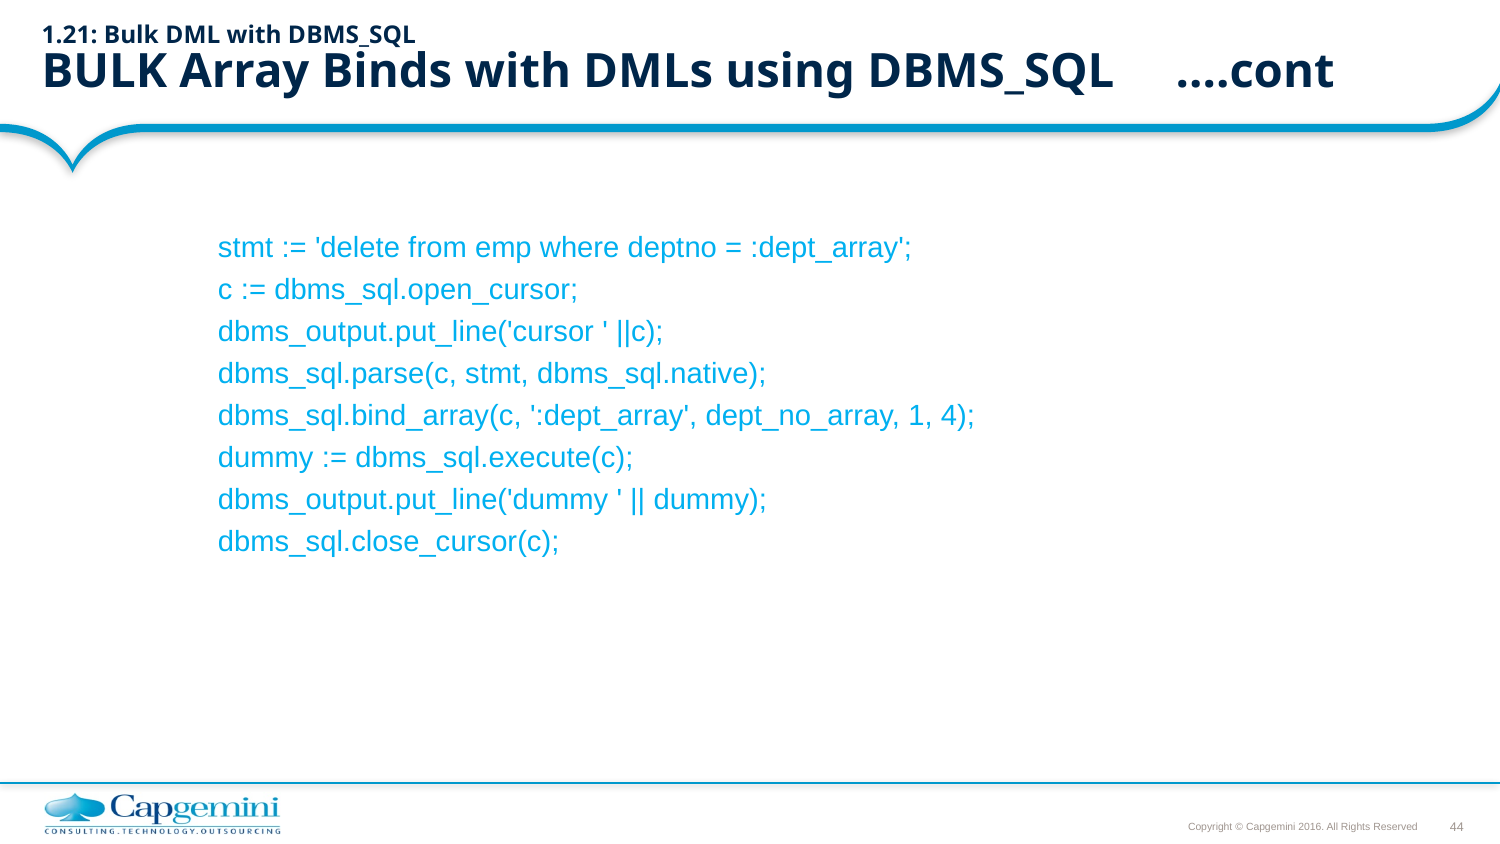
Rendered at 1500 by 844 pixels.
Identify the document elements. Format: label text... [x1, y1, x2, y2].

title 1.21: Bulk DML with DBMS_SQL BULK Array Binds with DMLs using DBMS_SQL ….cont [0, 16, 1500, 105]
picture [44, 792, 281, 835]
list stmt := 'delete from emp where deptno = :dept_array'; c := dbms_sql.open_cursor; dbms_output.put_line('cursor ' ||c); dbms_sql.parse(c, stmt, dbms_sql.native); dbms_sql.bind_array(c, ':dept_array', dept_no_array, 1, 4); dummy := dbms_sql.execute(c); dbms_output.put_line('dummy ' || dummy); dbms_sql.close_cursor(c); [29, 138, 1477, 780]
